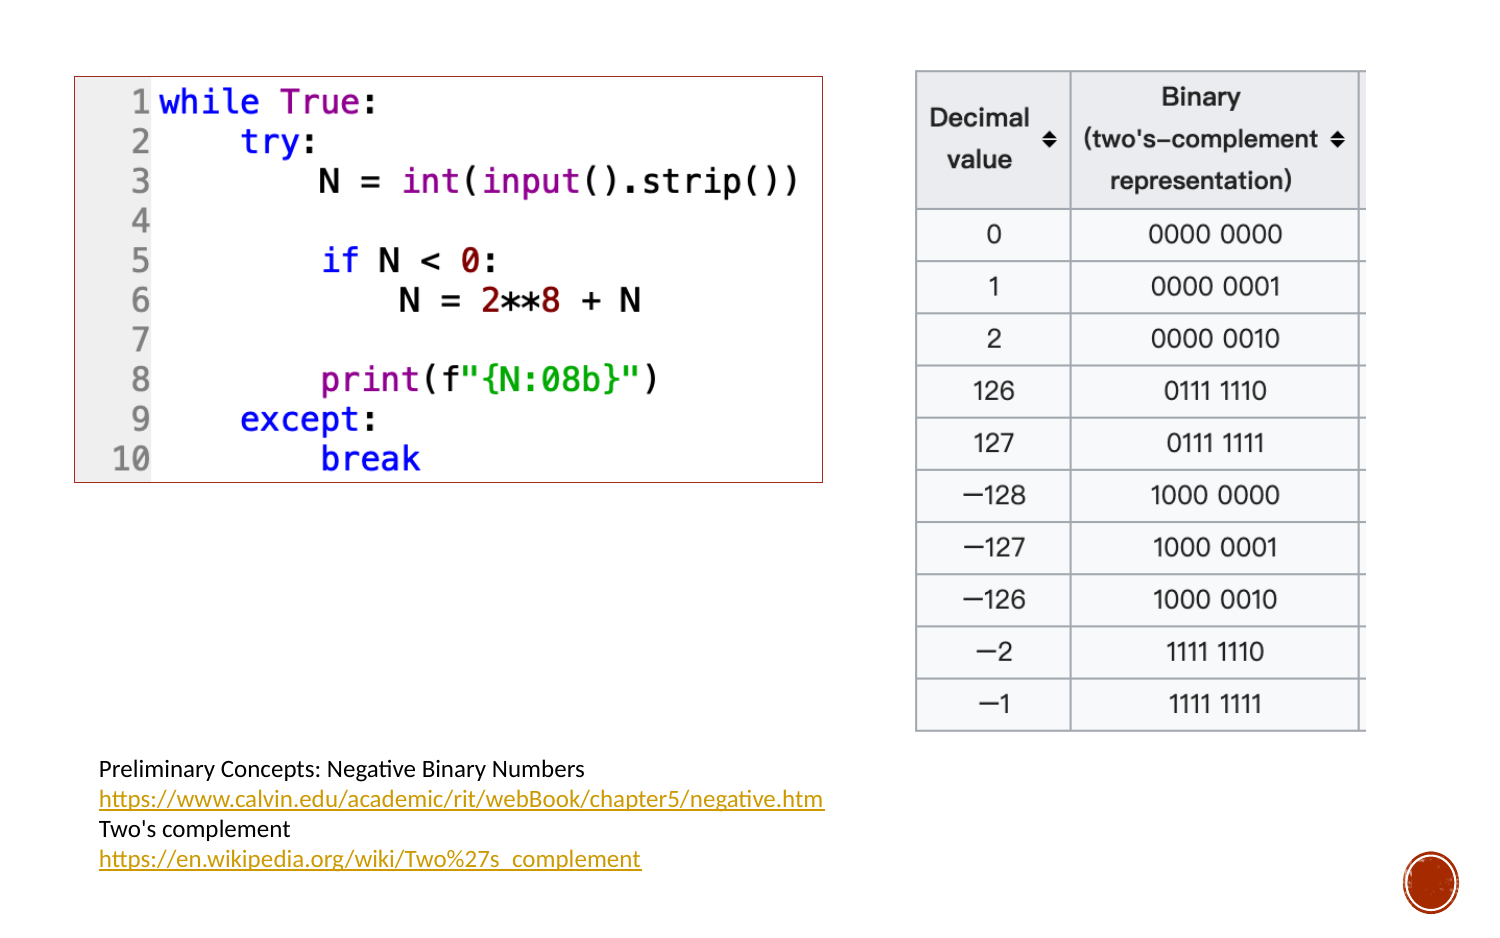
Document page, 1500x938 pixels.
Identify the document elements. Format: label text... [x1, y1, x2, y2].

picture [913, 66, 1366, 736]
text_box Preliminary Concepts: Negative Binary Numbers https://www.calvin.edu/academic/rit/webBook/chapter5/negative.htm Two's complement https://en.wikipedia.org/wiki/Two%27s_complement [84, 745, 840, 880]
picture [75, 77, 822, 482]
